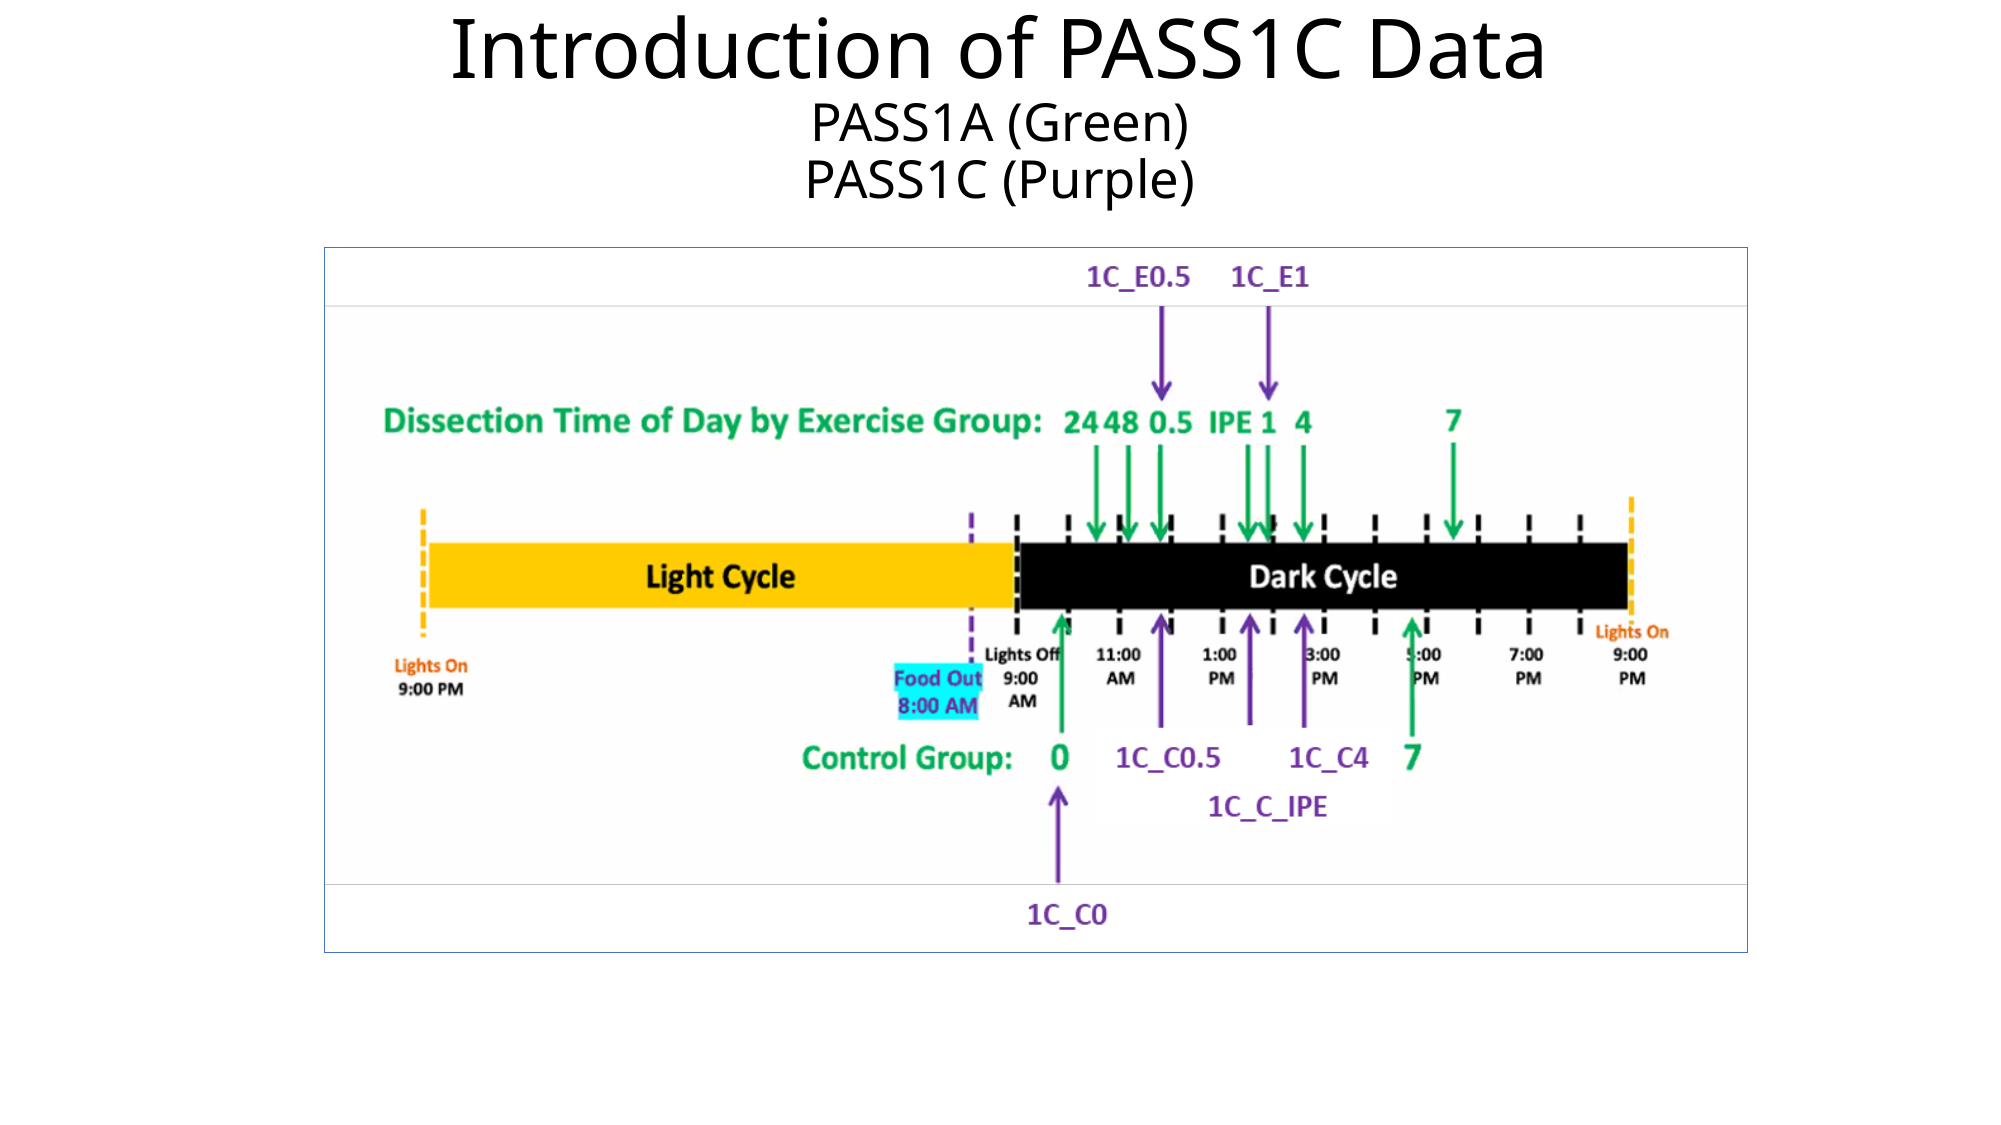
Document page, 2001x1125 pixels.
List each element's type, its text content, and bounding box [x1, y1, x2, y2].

title Introduction of PASS1C Data PASS1A (Green) PASS1C (Purple) [137, 0, 1863, 218]
picture [324, 247, 1748, 953]
